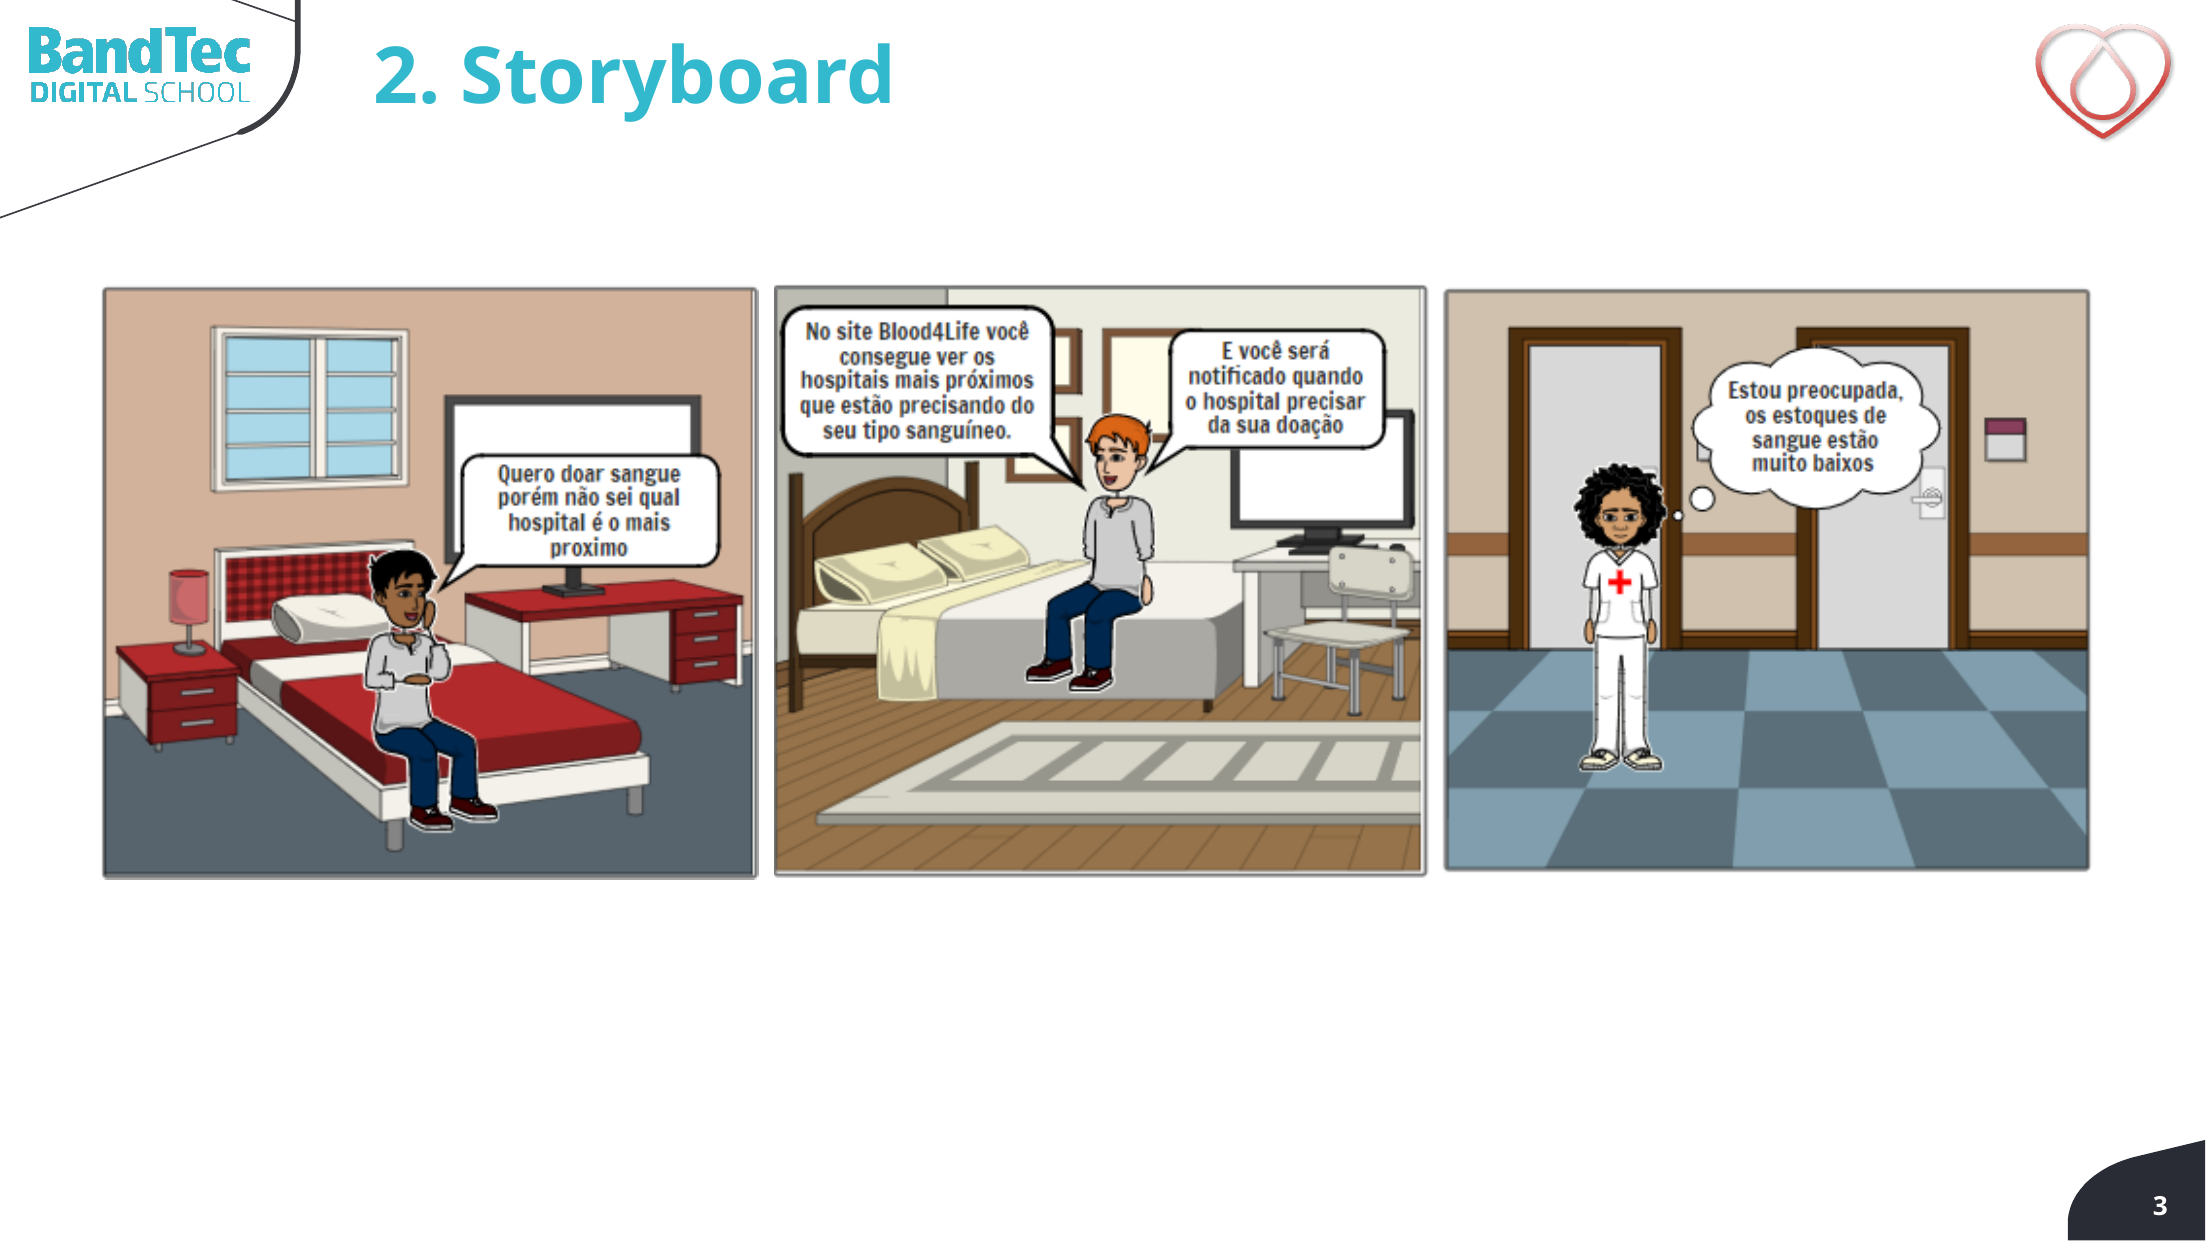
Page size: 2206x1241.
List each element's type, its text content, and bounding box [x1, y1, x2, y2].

list 2. Storyboard [358, 17, 2128, 144]
picture [29, 27, 250, 110]
picture [101, 283, 760, 880]
picture [2033, 22, 2177, 145]
picture [1436, 283, 2098, 880]
picture [774, 283, 1431, 880]
slide_number 3 [2067, 1186, 2172, 1223]
